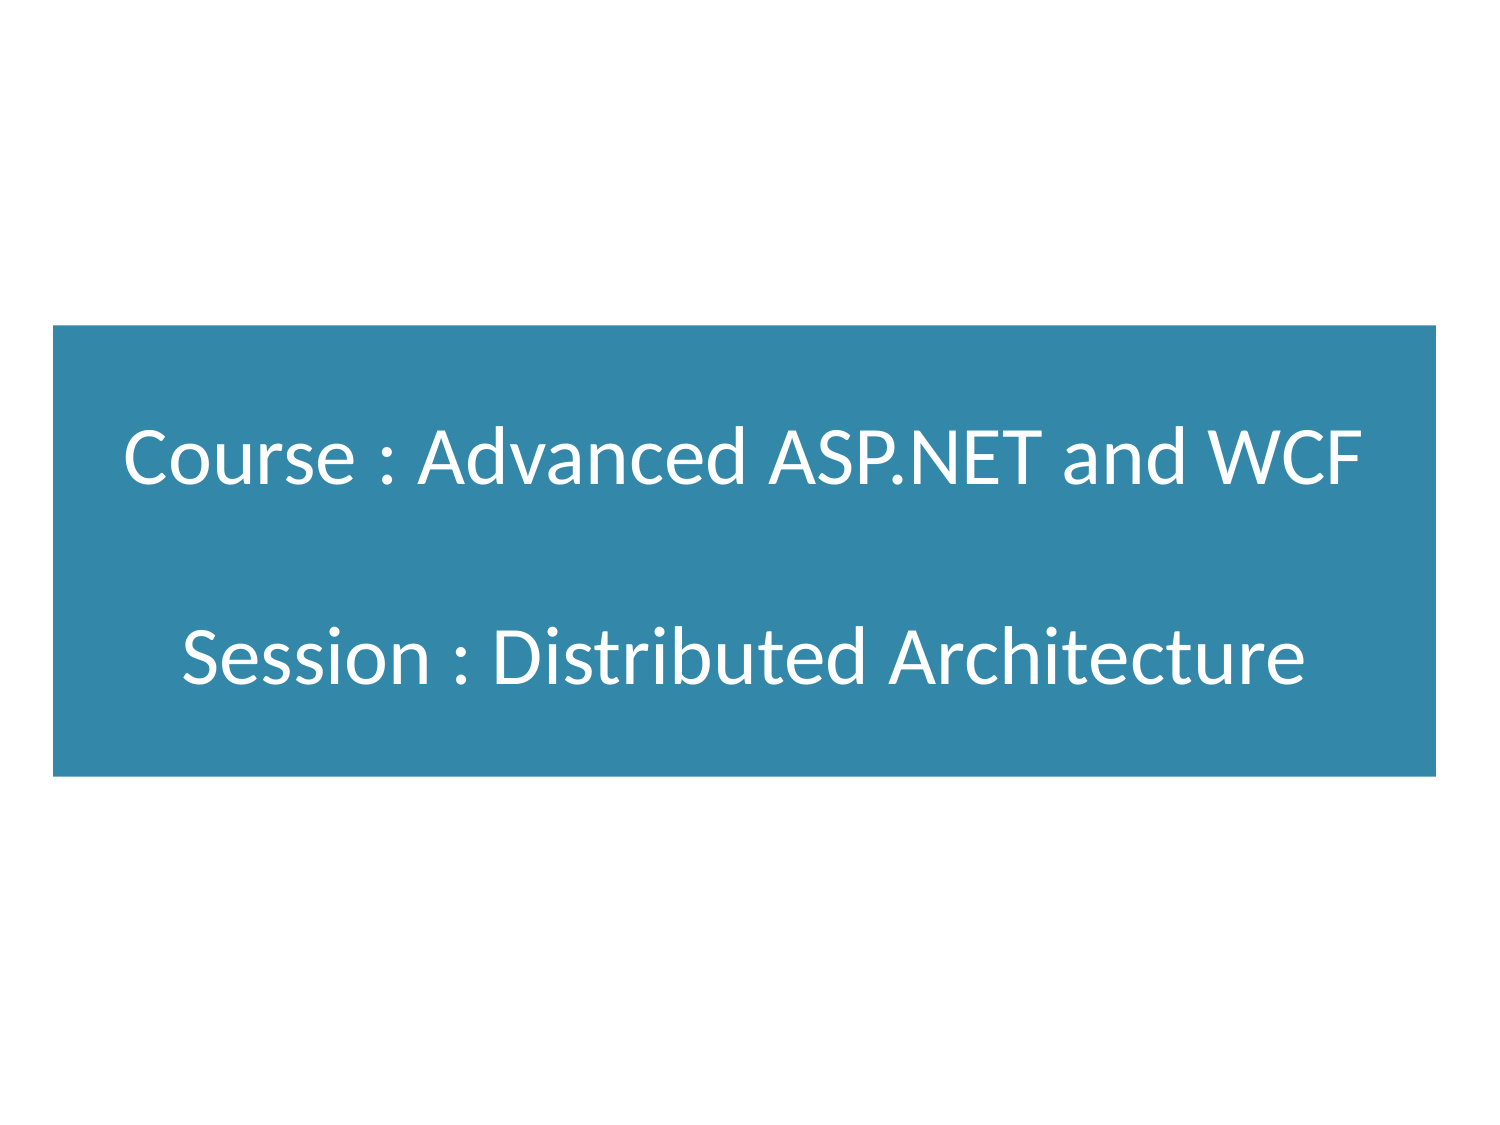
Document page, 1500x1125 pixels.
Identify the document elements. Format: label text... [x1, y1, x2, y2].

text_box Course : Advanced ASP.NET and WCF Session : Distributed Architecture [53, 325, 1436, 777]
